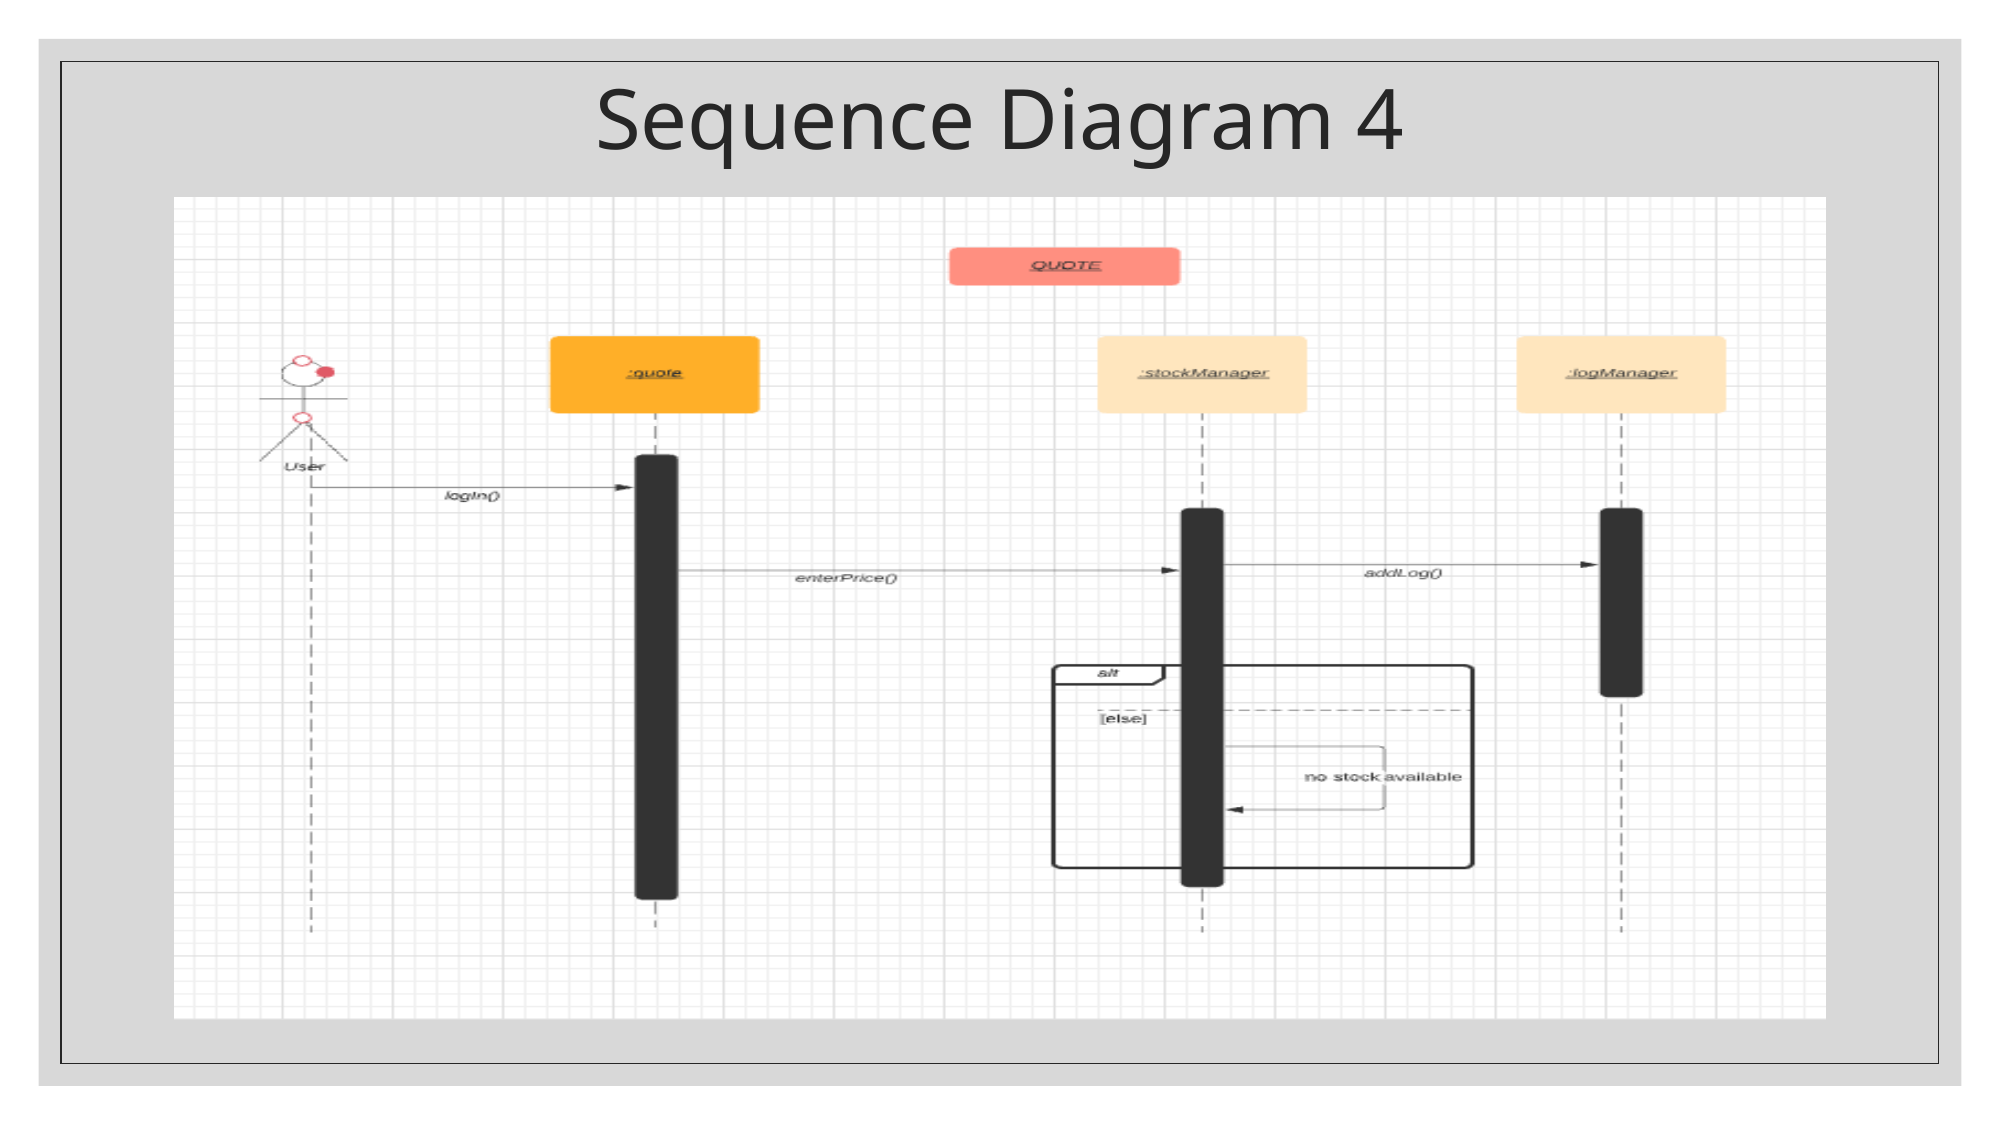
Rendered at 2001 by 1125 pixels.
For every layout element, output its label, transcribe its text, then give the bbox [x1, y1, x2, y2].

title Sequence Diagram 4 [174, 66, 1825, 178]
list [174, 197, 1826, 1020]
